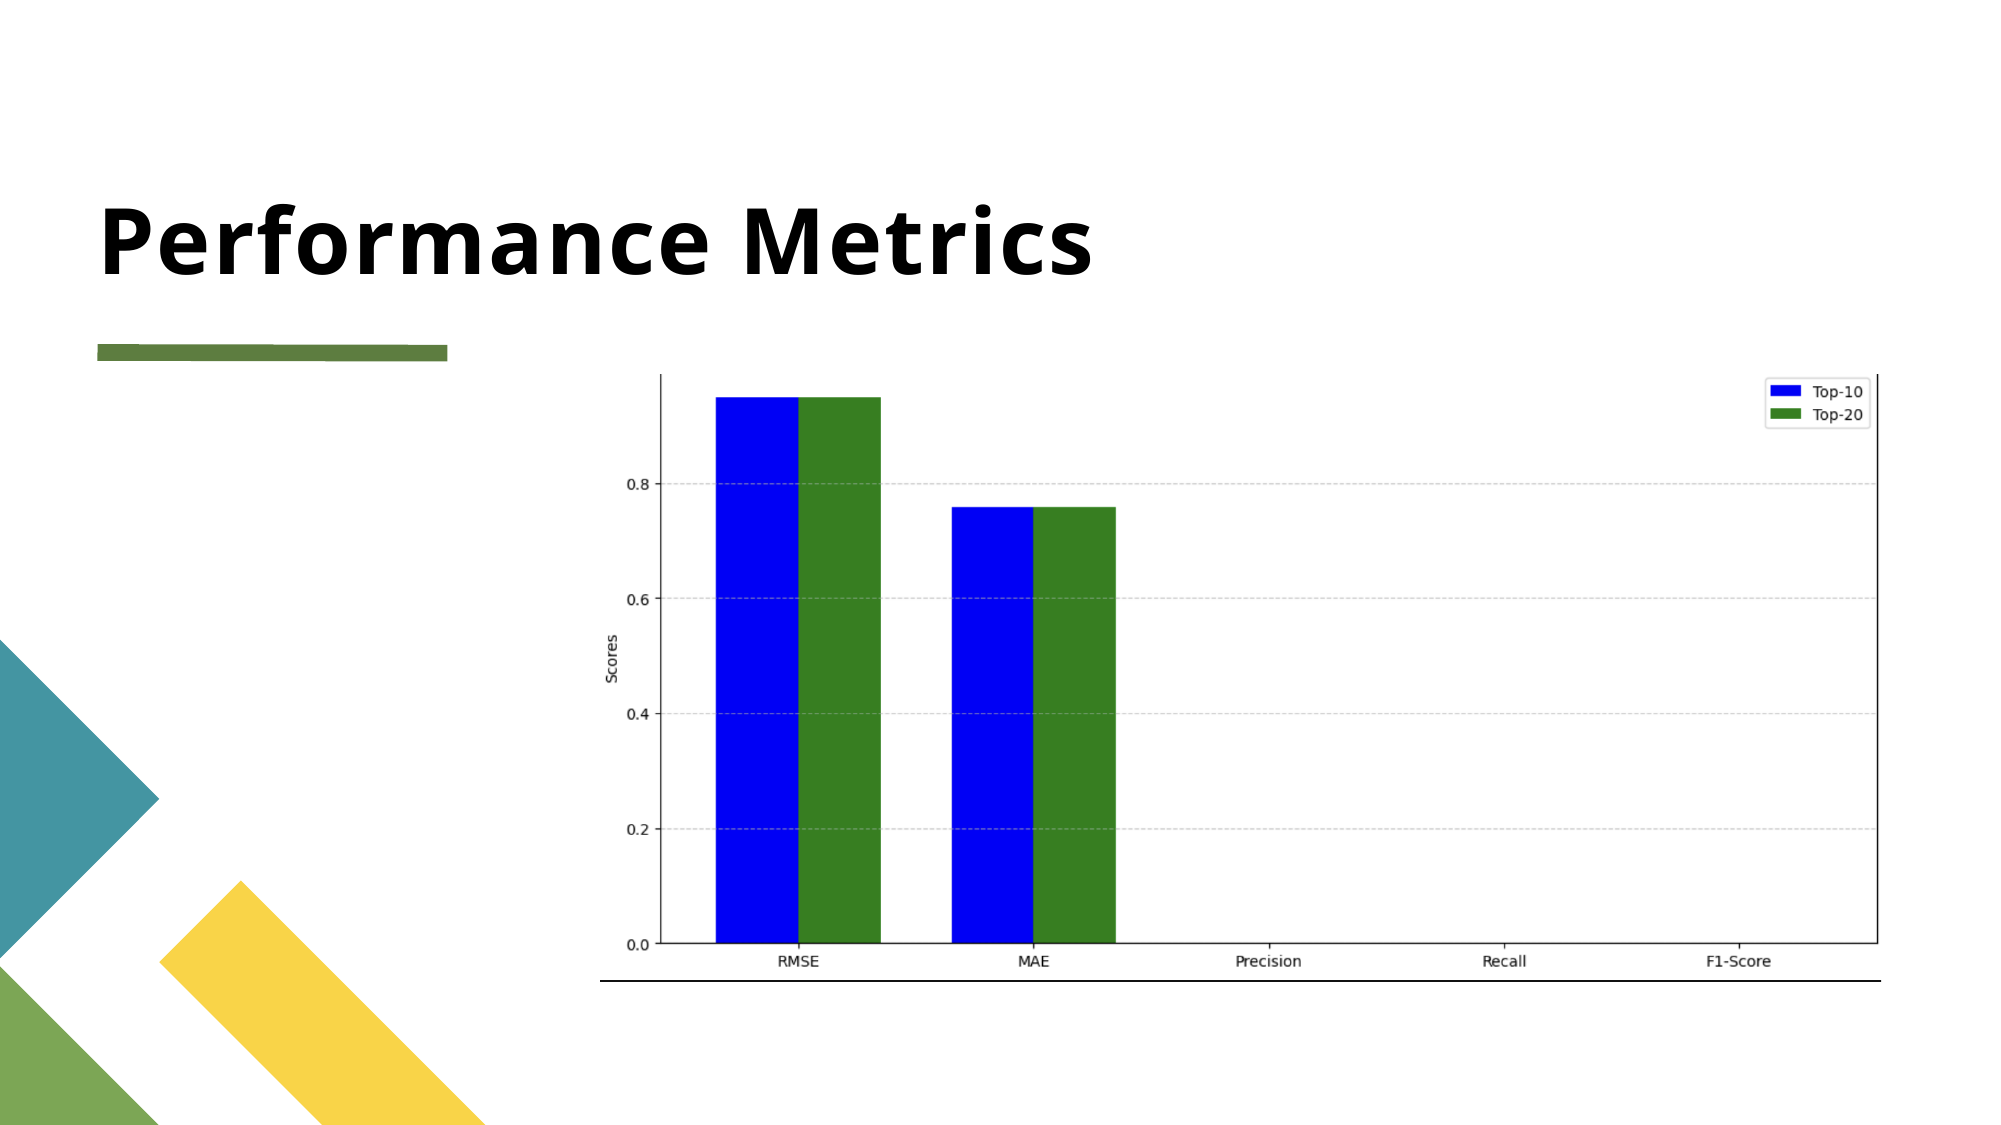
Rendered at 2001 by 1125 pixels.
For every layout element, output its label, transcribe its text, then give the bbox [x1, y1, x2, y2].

title Performance Metrics [97, 16, 1882, 293]
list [599, 374, 1882, 982]
